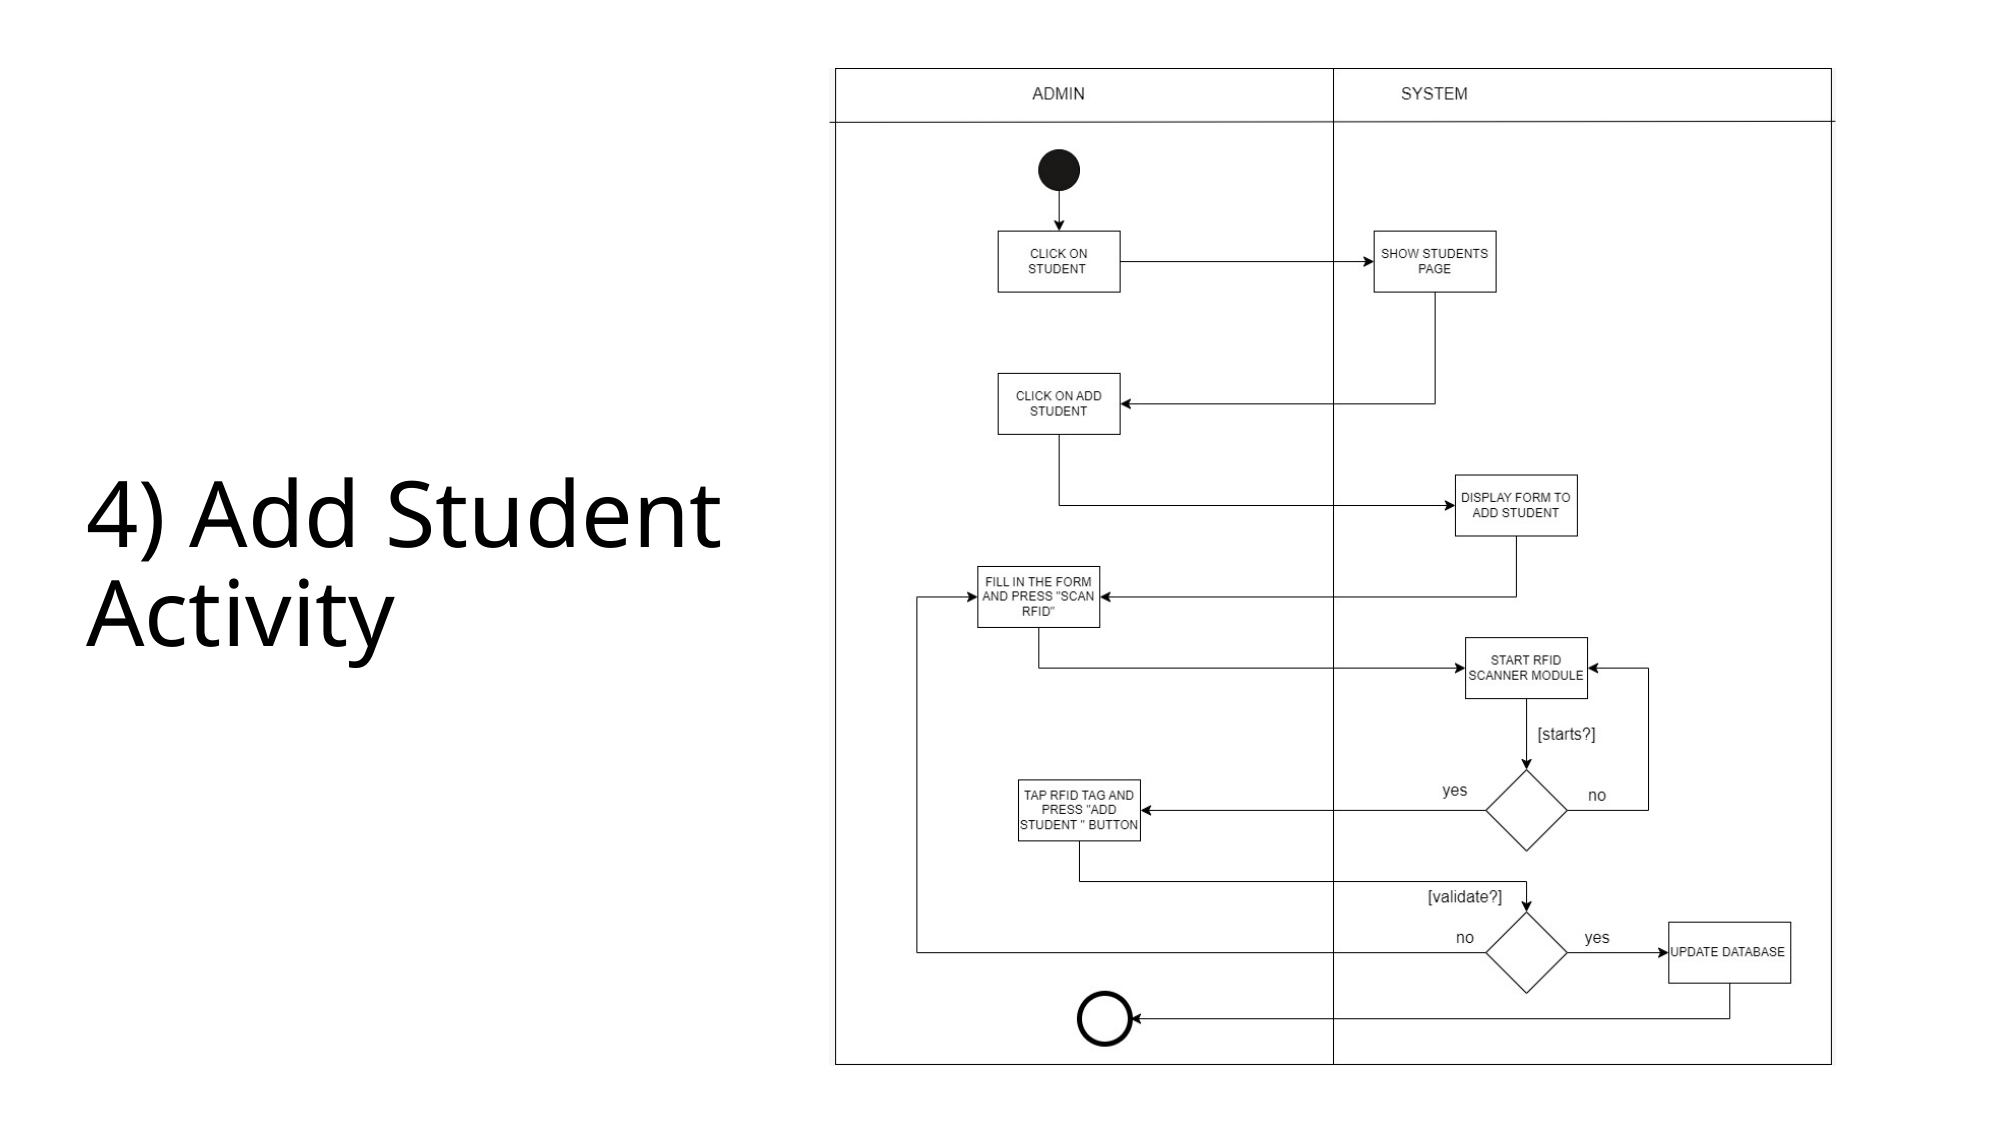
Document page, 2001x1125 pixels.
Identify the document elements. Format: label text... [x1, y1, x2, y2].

title 4) Add Student Activity [71, 458, 829, 676]
picture [829, 68, 1836, 1066]
